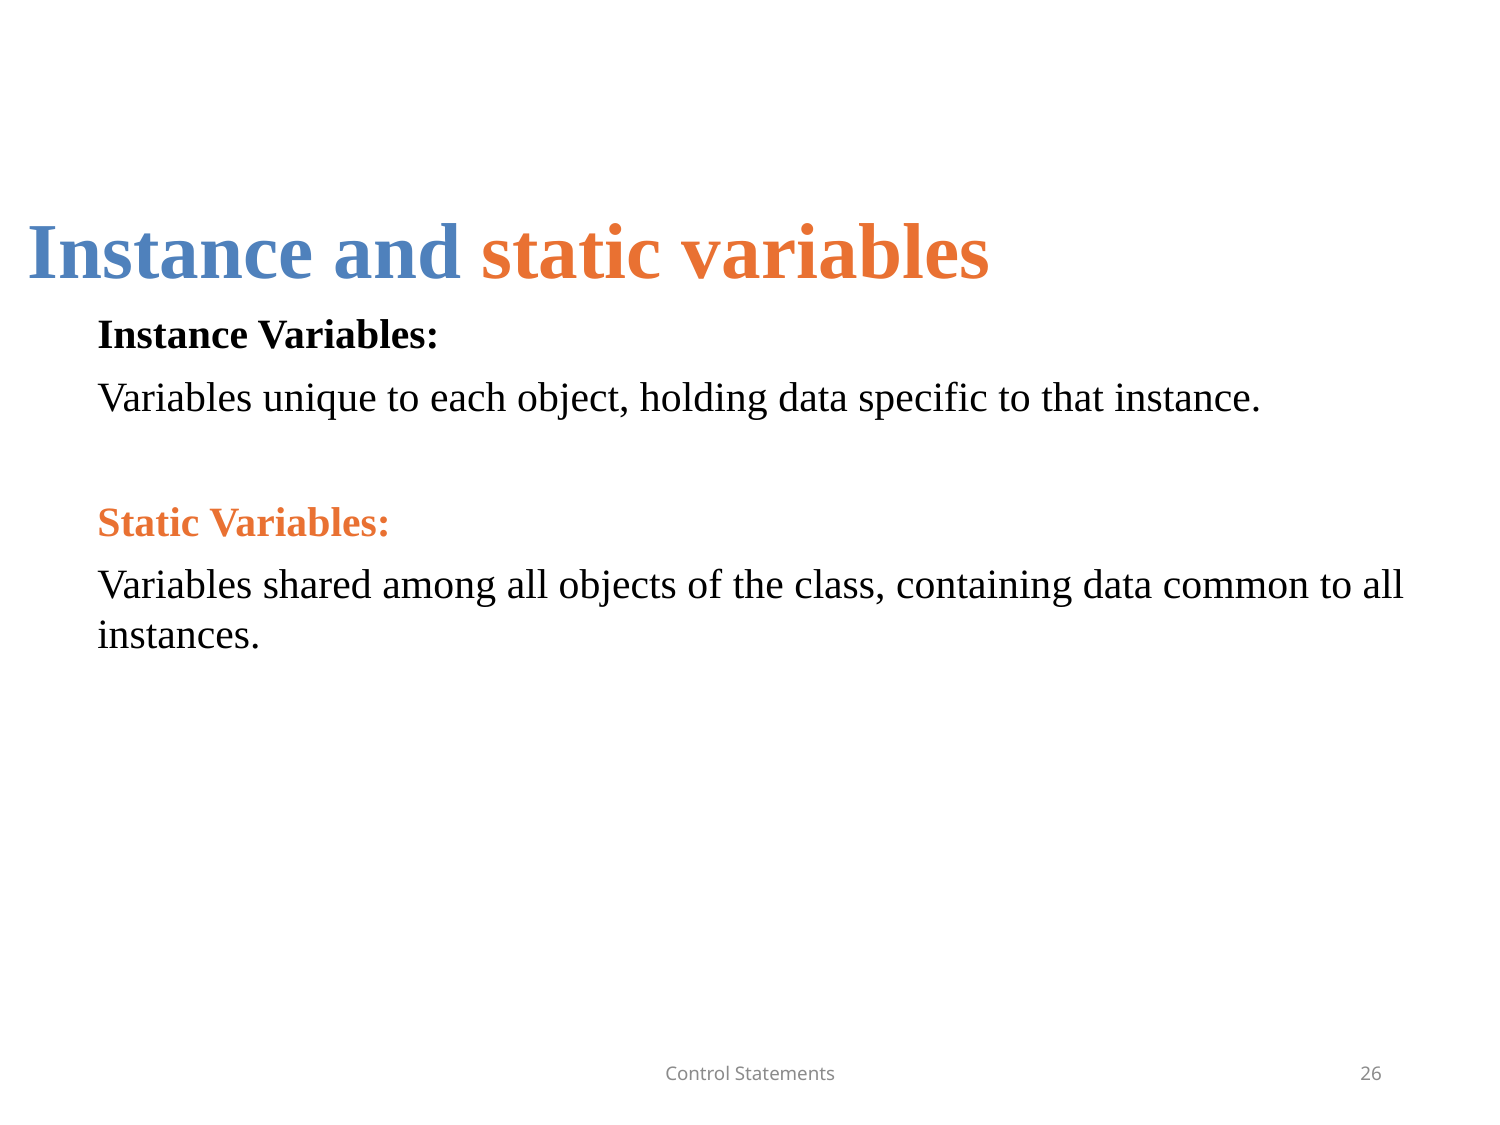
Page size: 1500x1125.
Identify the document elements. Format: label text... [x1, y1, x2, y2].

text_box Instance and static variables Instance Variables: Variables unique to each object, holding data specific to that instance. Static Variables: Variables shared among all objects of the class, containing data common to all instances. [12, 187, 1488, 720]
text_box 26 [1059, 1042, 1397, 1103]
text_box Control Statements [496, 1042, 1004, 1103]
